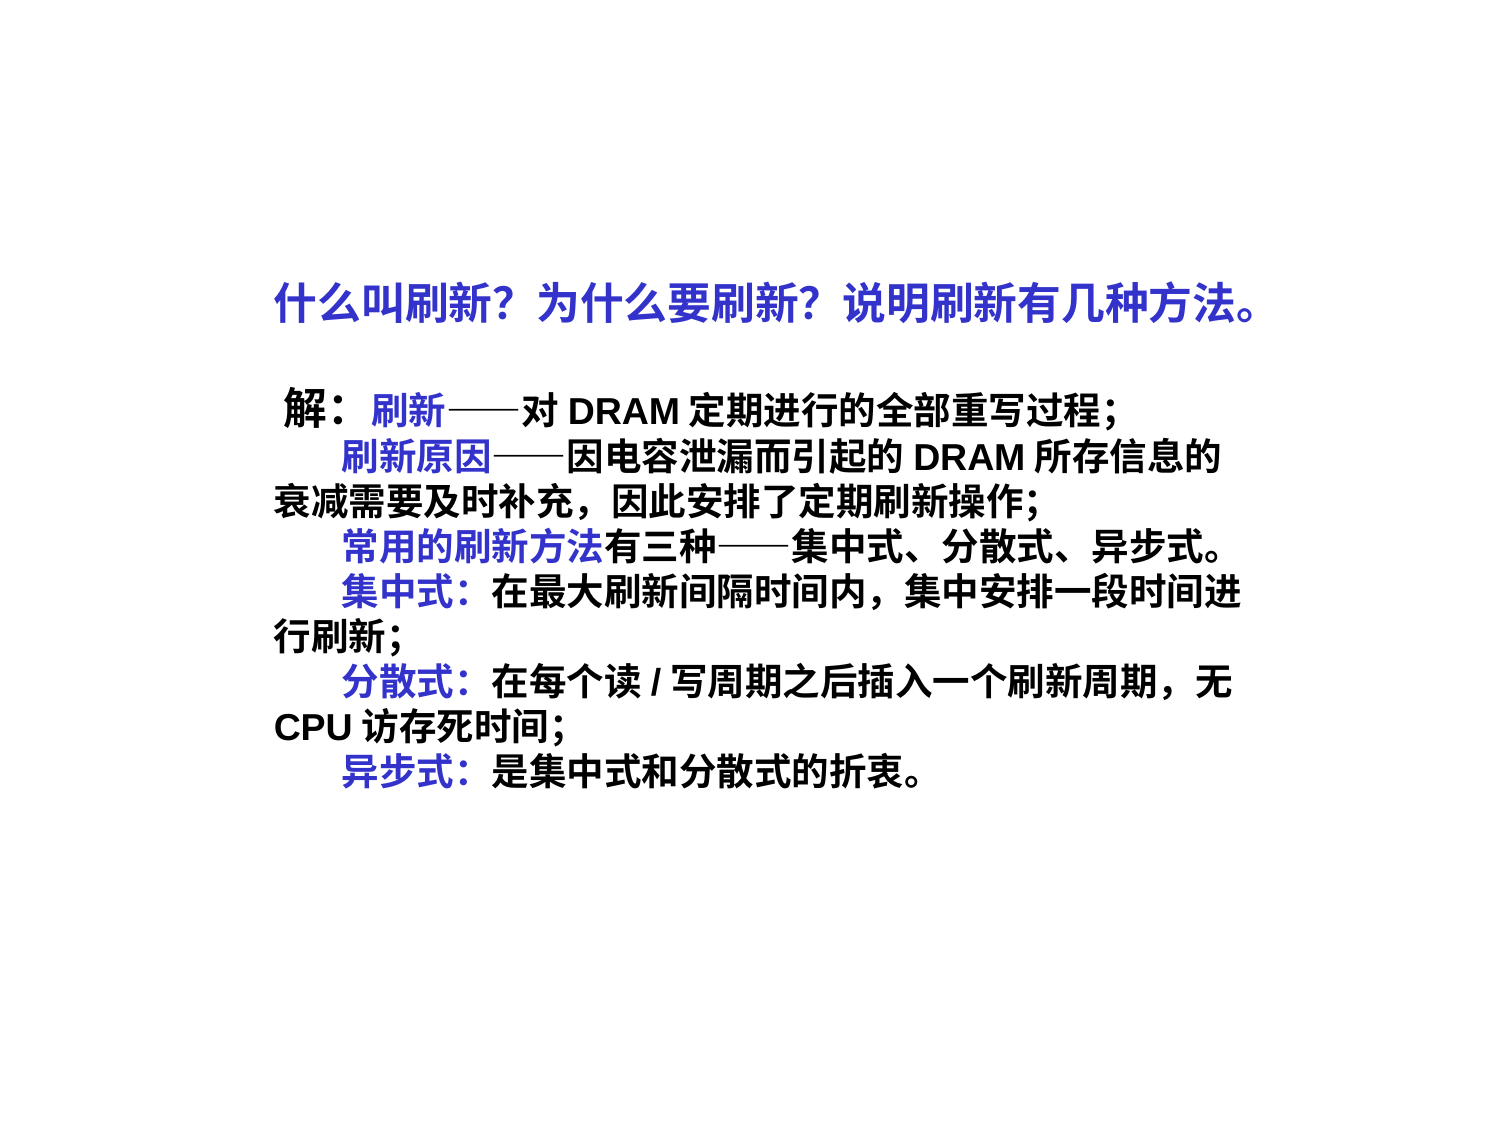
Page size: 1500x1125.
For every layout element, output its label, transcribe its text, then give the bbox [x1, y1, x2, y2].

title 什么叫刷新？为什么要刷新？说明刷新有几种方法。 解：刷新——对DRAM定期进行的全部重写过程； 刷新原因——因电容泄漏而引起的DRAM所存信息的衰减需要及时补充，因此安排了定期刷新操作； 常用的刷新方法有三种——集中式、分散式、异步式。 集中式：在最大刷新间隔时间内，集中安排一段时间进行刷新； 分散式：在每个读/写周期之后插入一个刷新周期，无CPU访存死时间； 异步式：是集中式和分散式的折衷。 [262, 178, 1257, 891]
